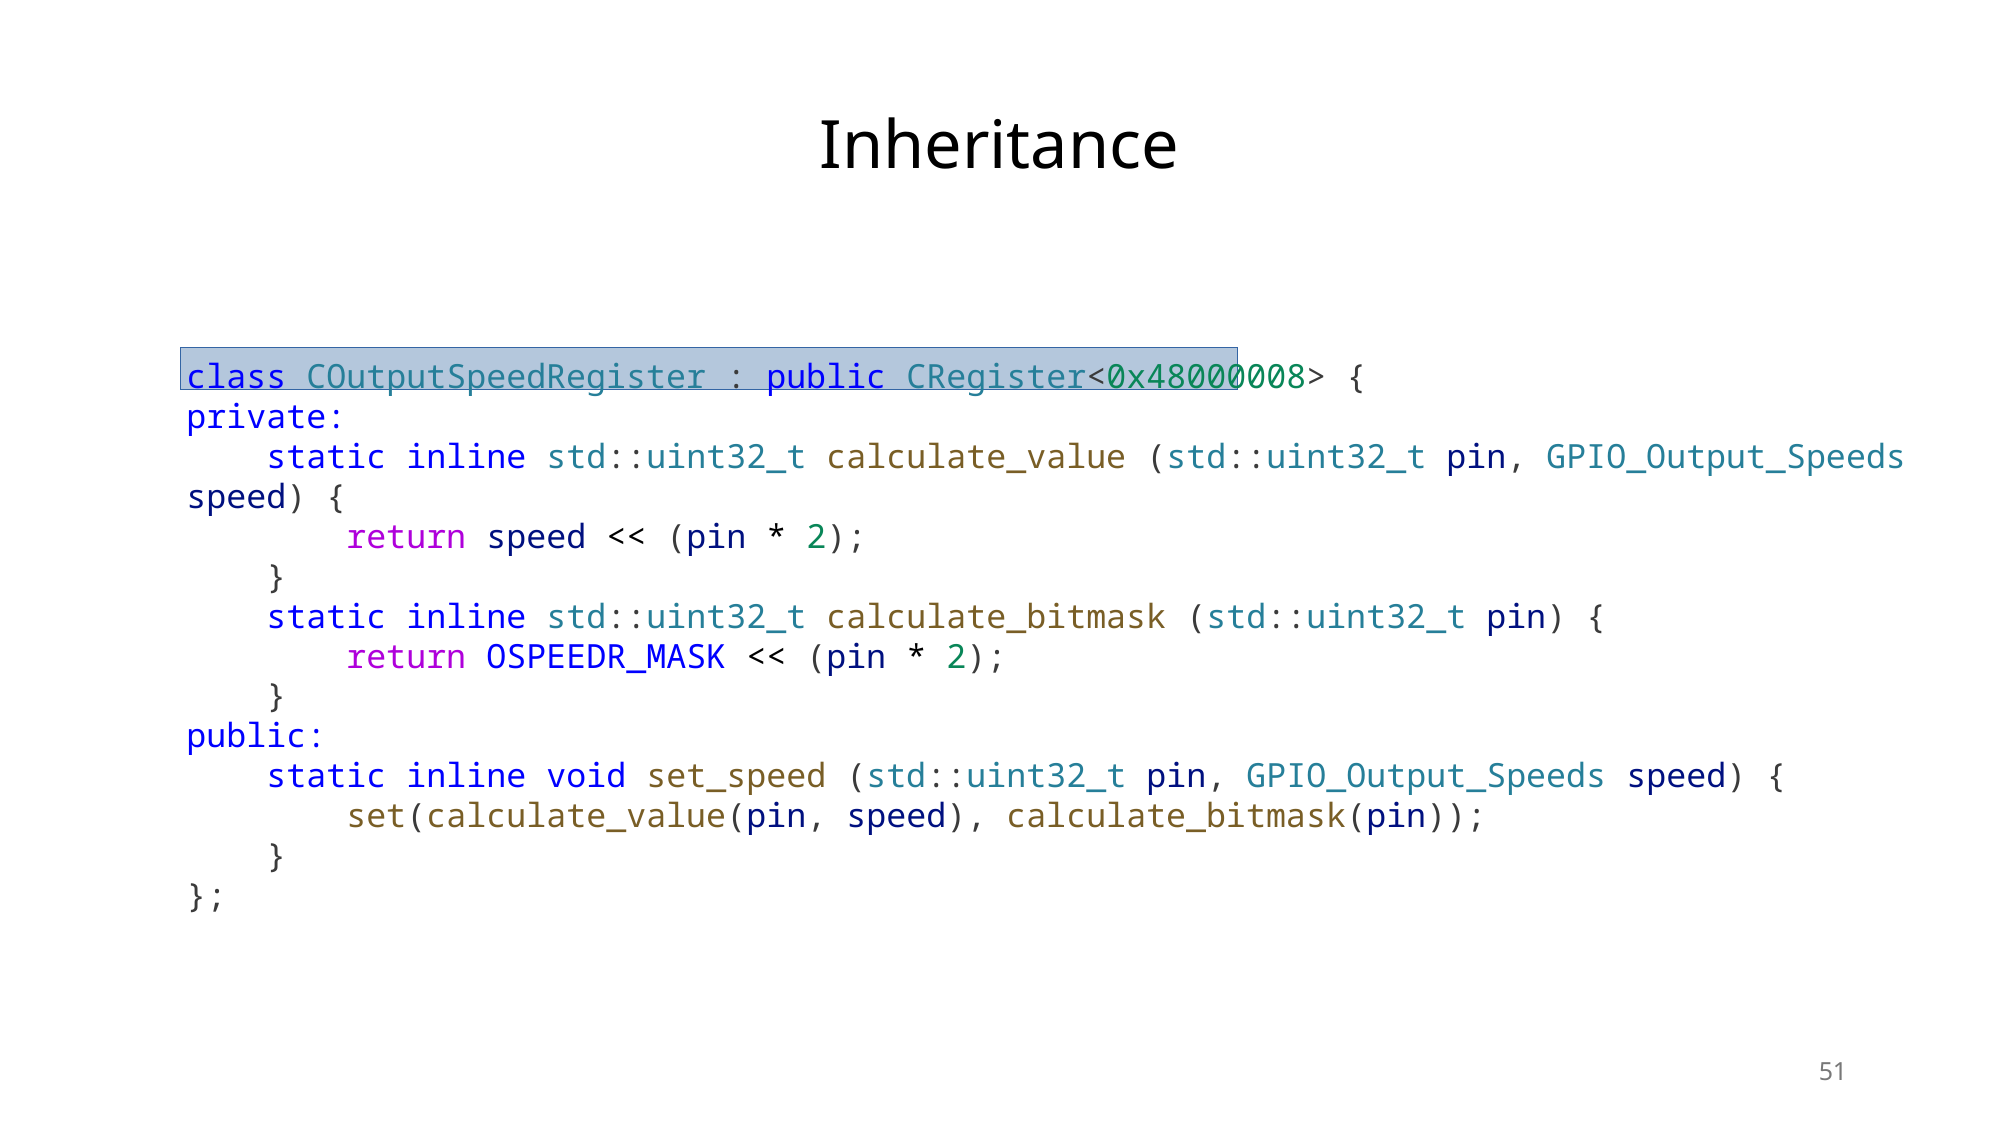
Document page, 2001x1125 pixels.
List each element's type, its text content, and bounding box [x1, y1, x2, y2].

text_box Inheritance [317, 103, 1683, 270]
text_box class COutputSpeedRegister : public CRegister<0x48000008> { private: static inline std::uint32_t calculate_value (std::uint32_t pin, GPIO_Output_Speeds speed) { return speed << (pin * 2); } static inline std::uint32_t calculate_bitmask (std::uint32_t pin) { return OSPEEDR_MASK << (pin * 2); } public: static inline void set_speed (std::uint32_t pin, GPIO_Output_Speeds speed) { set(calculate_value(pin, speed), calculate_bitmask(pin)); } }; [171, 347, 1935, 795]
slide_number 51 [1412, 1042, 1862, 1103]
